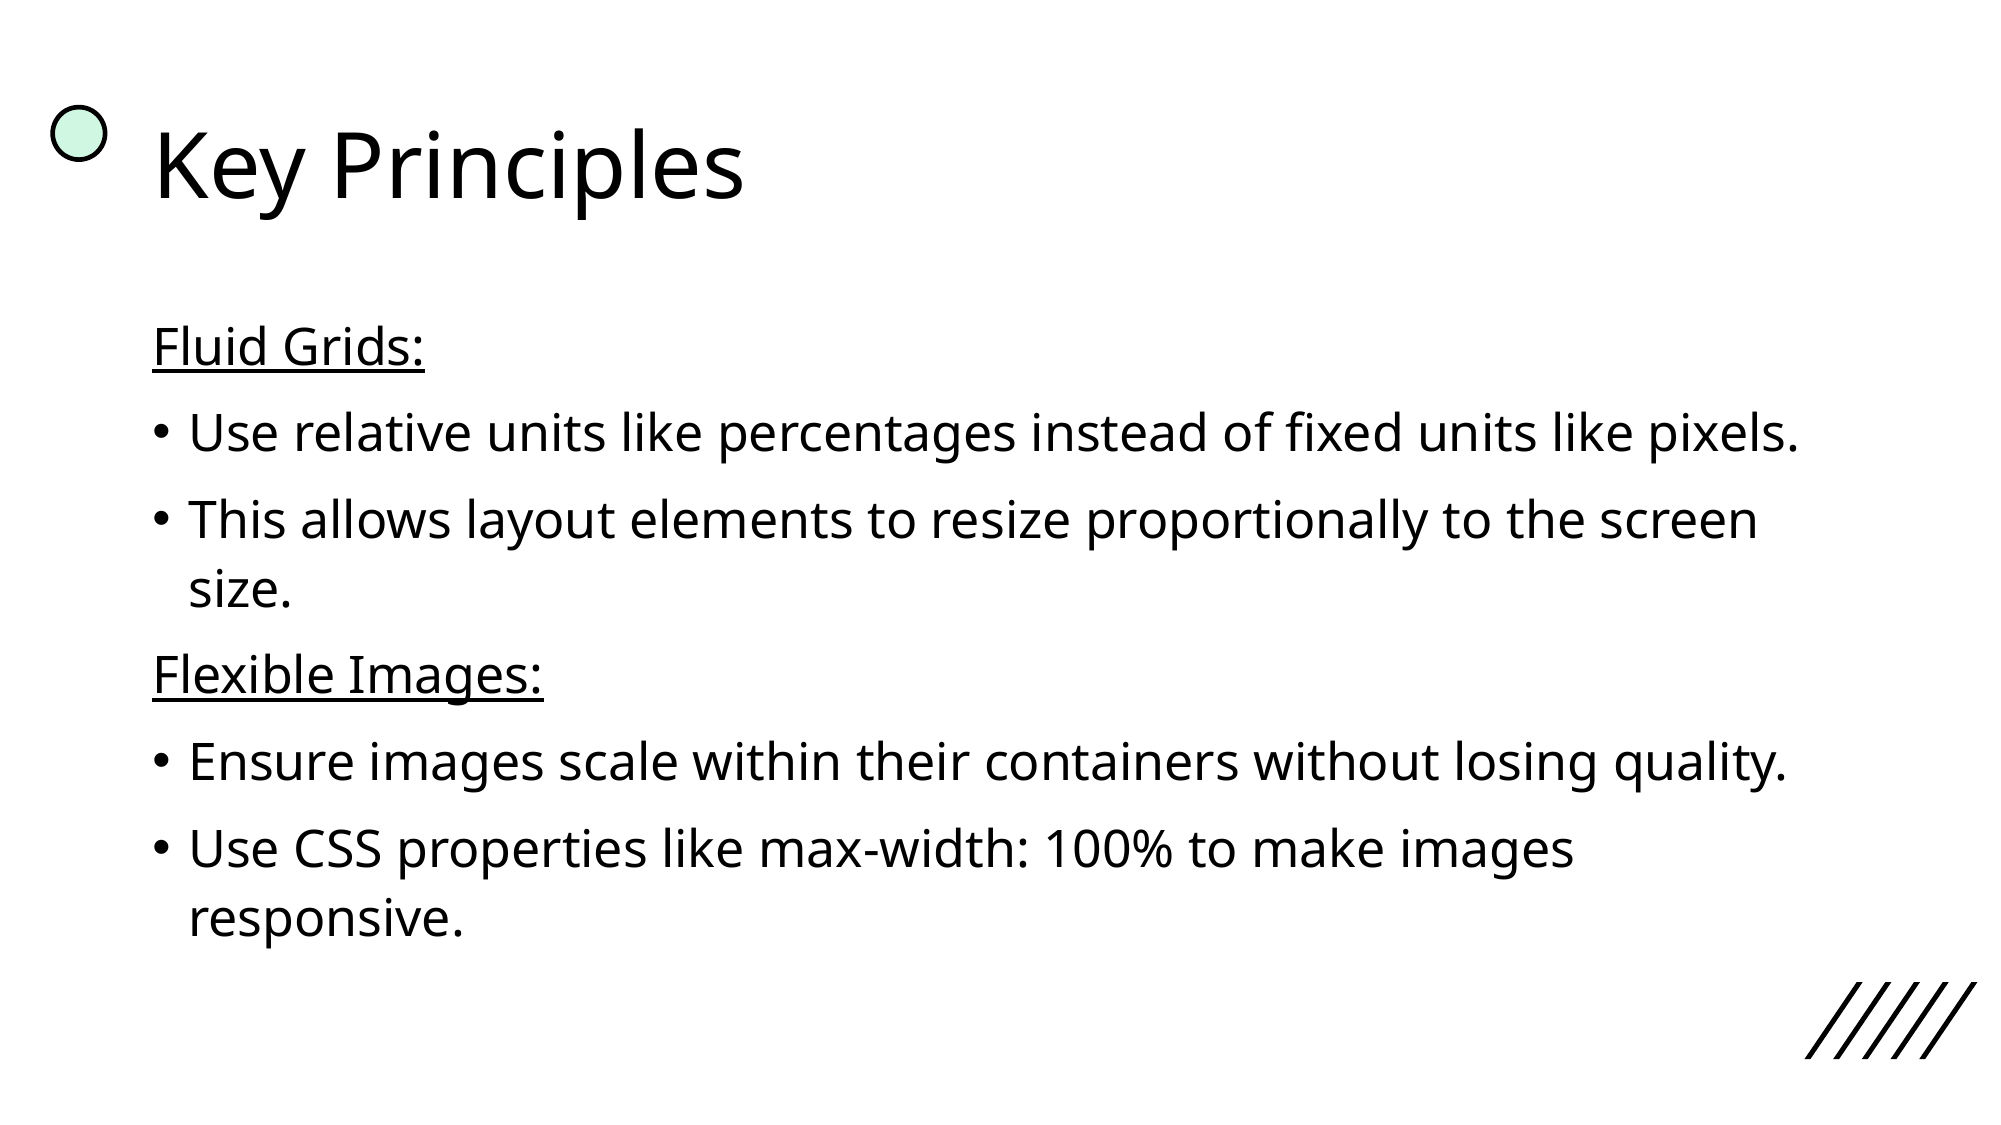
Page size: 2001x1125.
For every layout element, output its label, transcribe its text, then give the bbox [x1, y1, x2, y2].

list Fluid Grids: Use relative units like percentages instead of fixed units like pixels. This allows layout elements to resize proportionally to the screen size. Flexible Images: Ensure images scale within their containers without losing quality. Use CSS properties like max-width: 100% to make images responsive. [137, 299, 1863, 1014]
title Key Principles [137, 59, 1863, 278]
